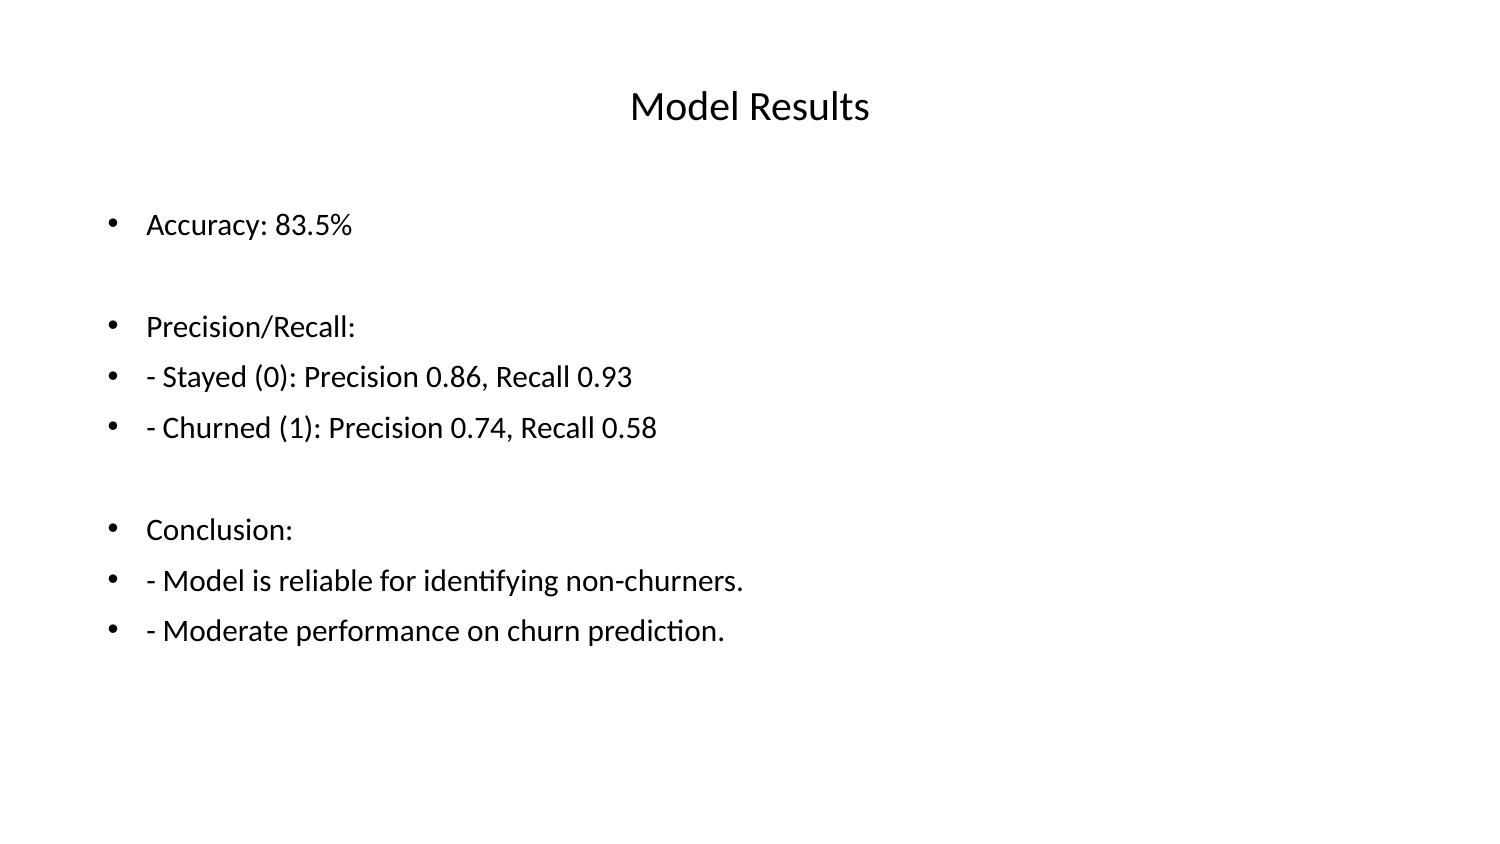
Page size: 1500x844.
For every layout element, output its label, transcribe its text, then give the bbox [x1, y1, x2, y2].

list Accuracy: 83.5% Precision/Recall: - Stayed (0): Precision 0.86, Recall 0.93 - Churned (1): Precision 0.74, Recall 0.58 Conclusion: - Model is reliable for identifying non-churners. - Moderate performance on churn prediction. [75, 196, 1425, 754]
title Model Results [75, 33, 1425, 175]
